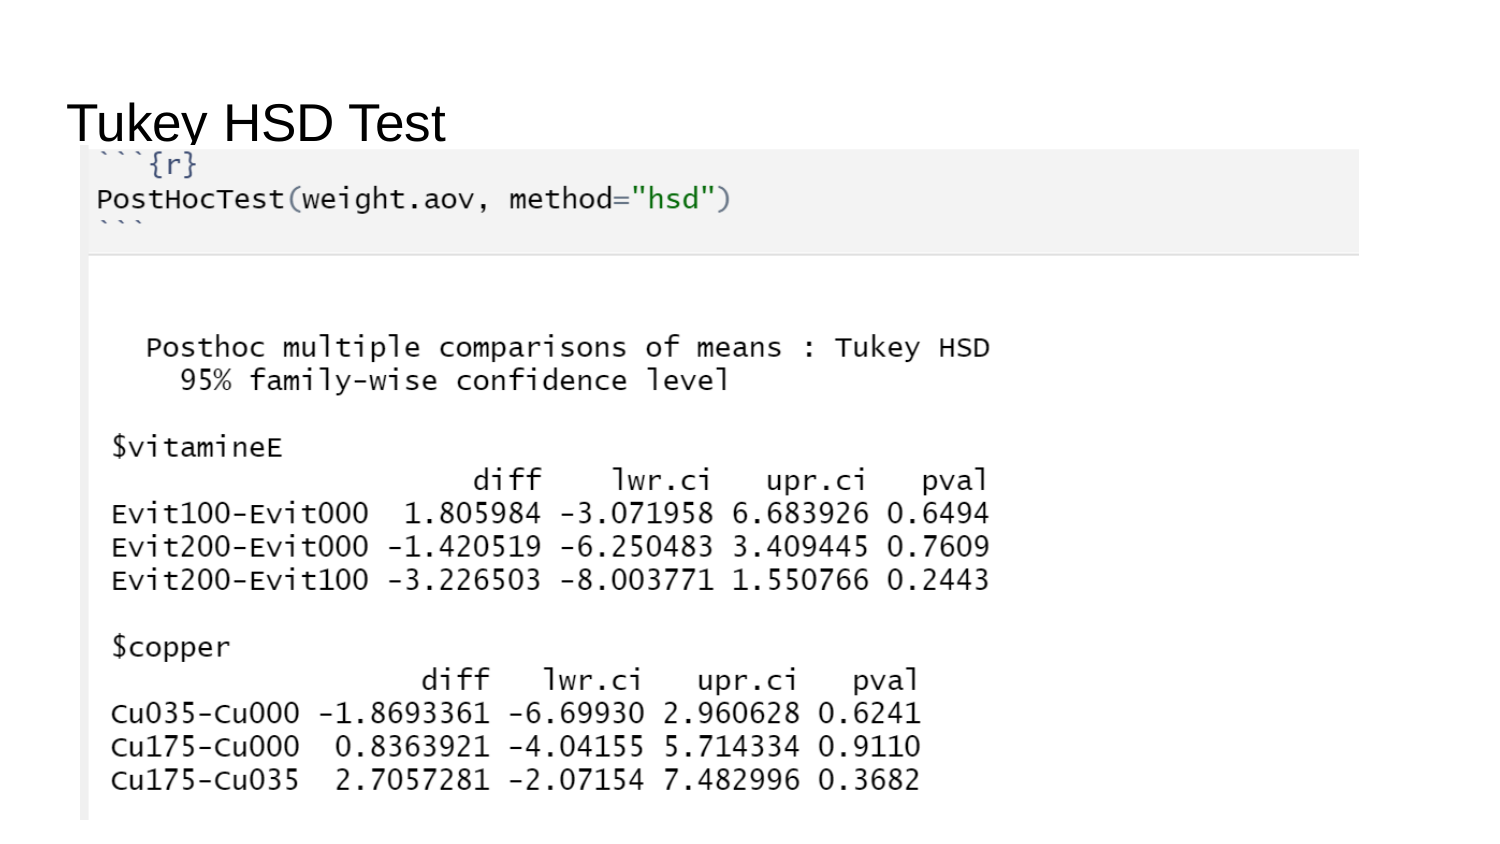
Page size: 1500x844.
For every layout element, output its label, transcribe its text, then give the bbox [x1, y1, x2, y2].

title Tukey HSD Test [51, 72, 1449, 167]
picture [79, 145, 1360, 820]
